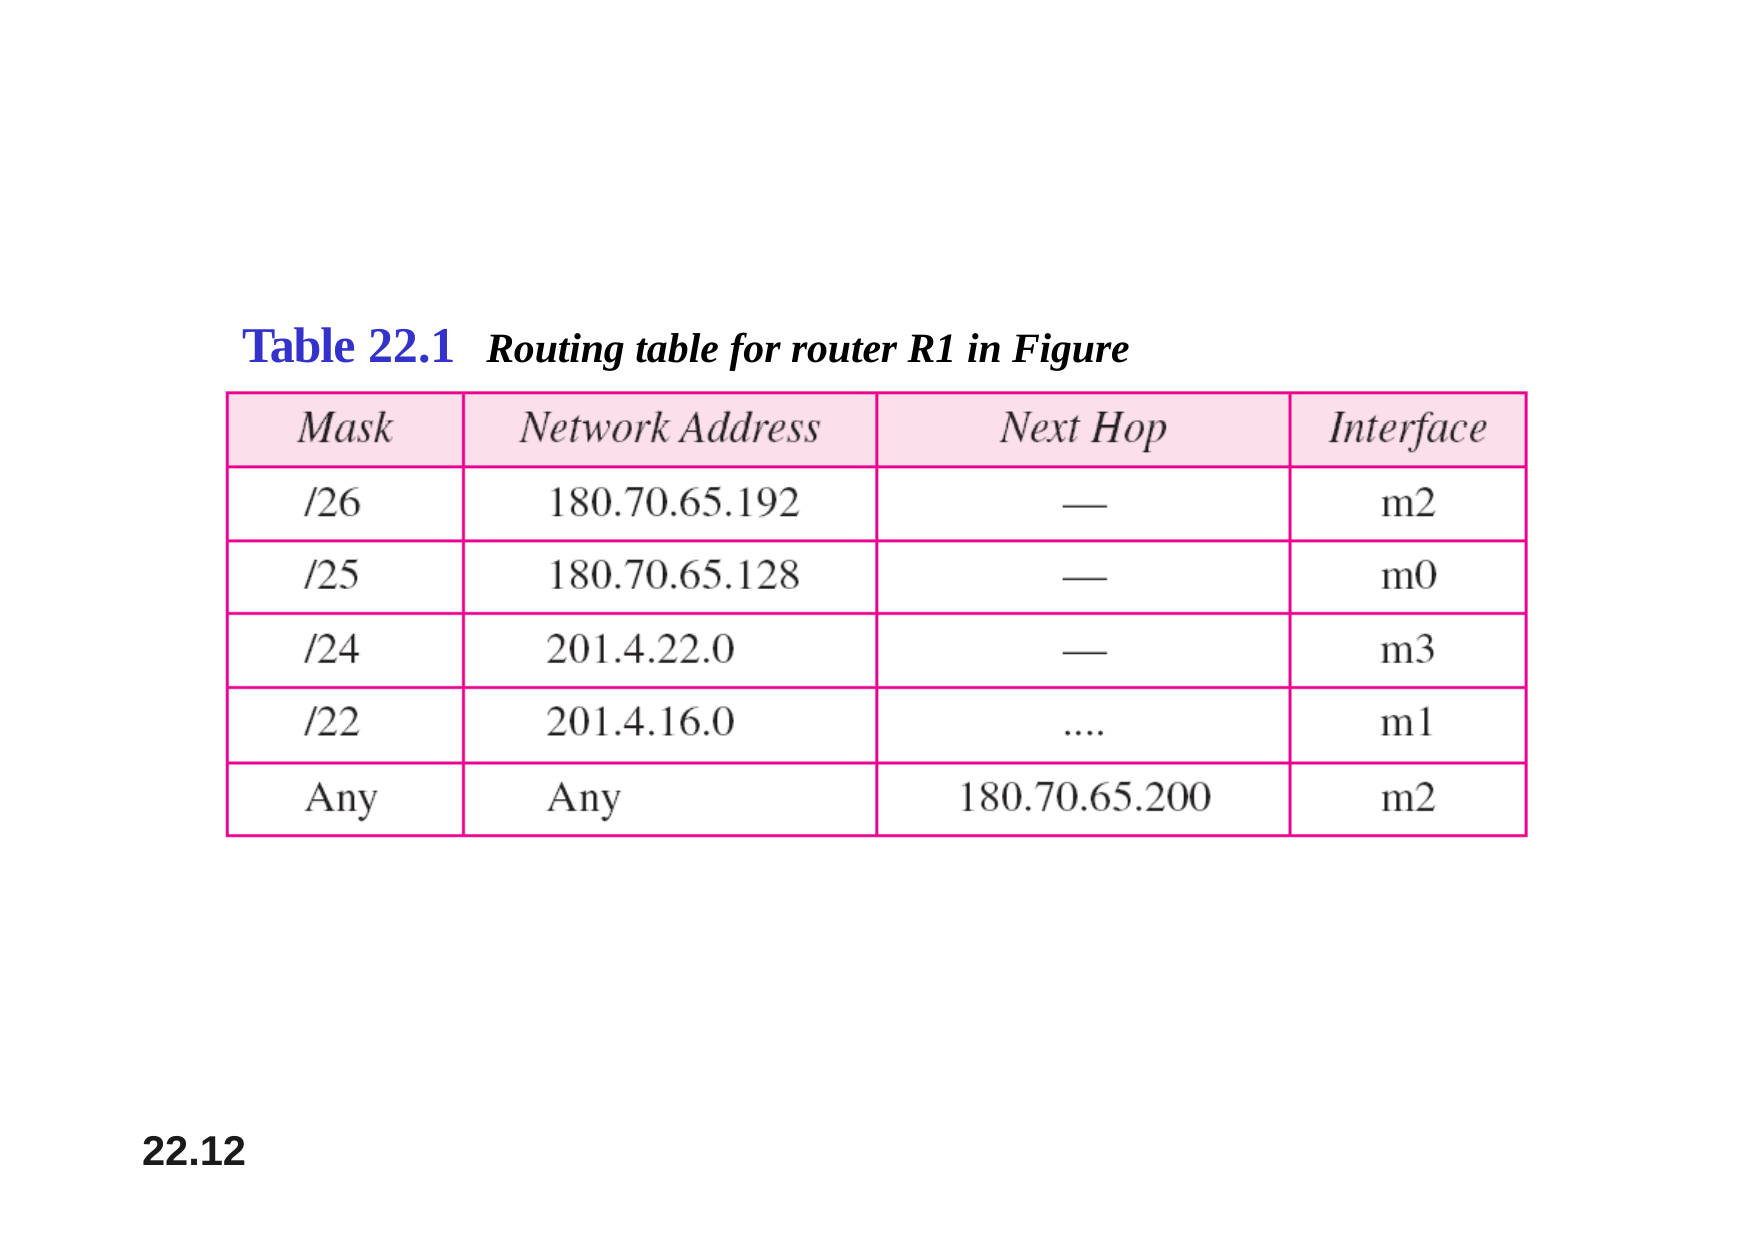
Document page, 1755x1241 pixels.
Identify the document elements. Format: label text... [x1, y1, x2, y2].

title Table 22.1 Routing table for router R1 in Figure 22.6 [240, 310, 1213, 375]
slide_number 22.12 [140, 1125, 253, 1241]
picture [201, 377, 1553, 863]
